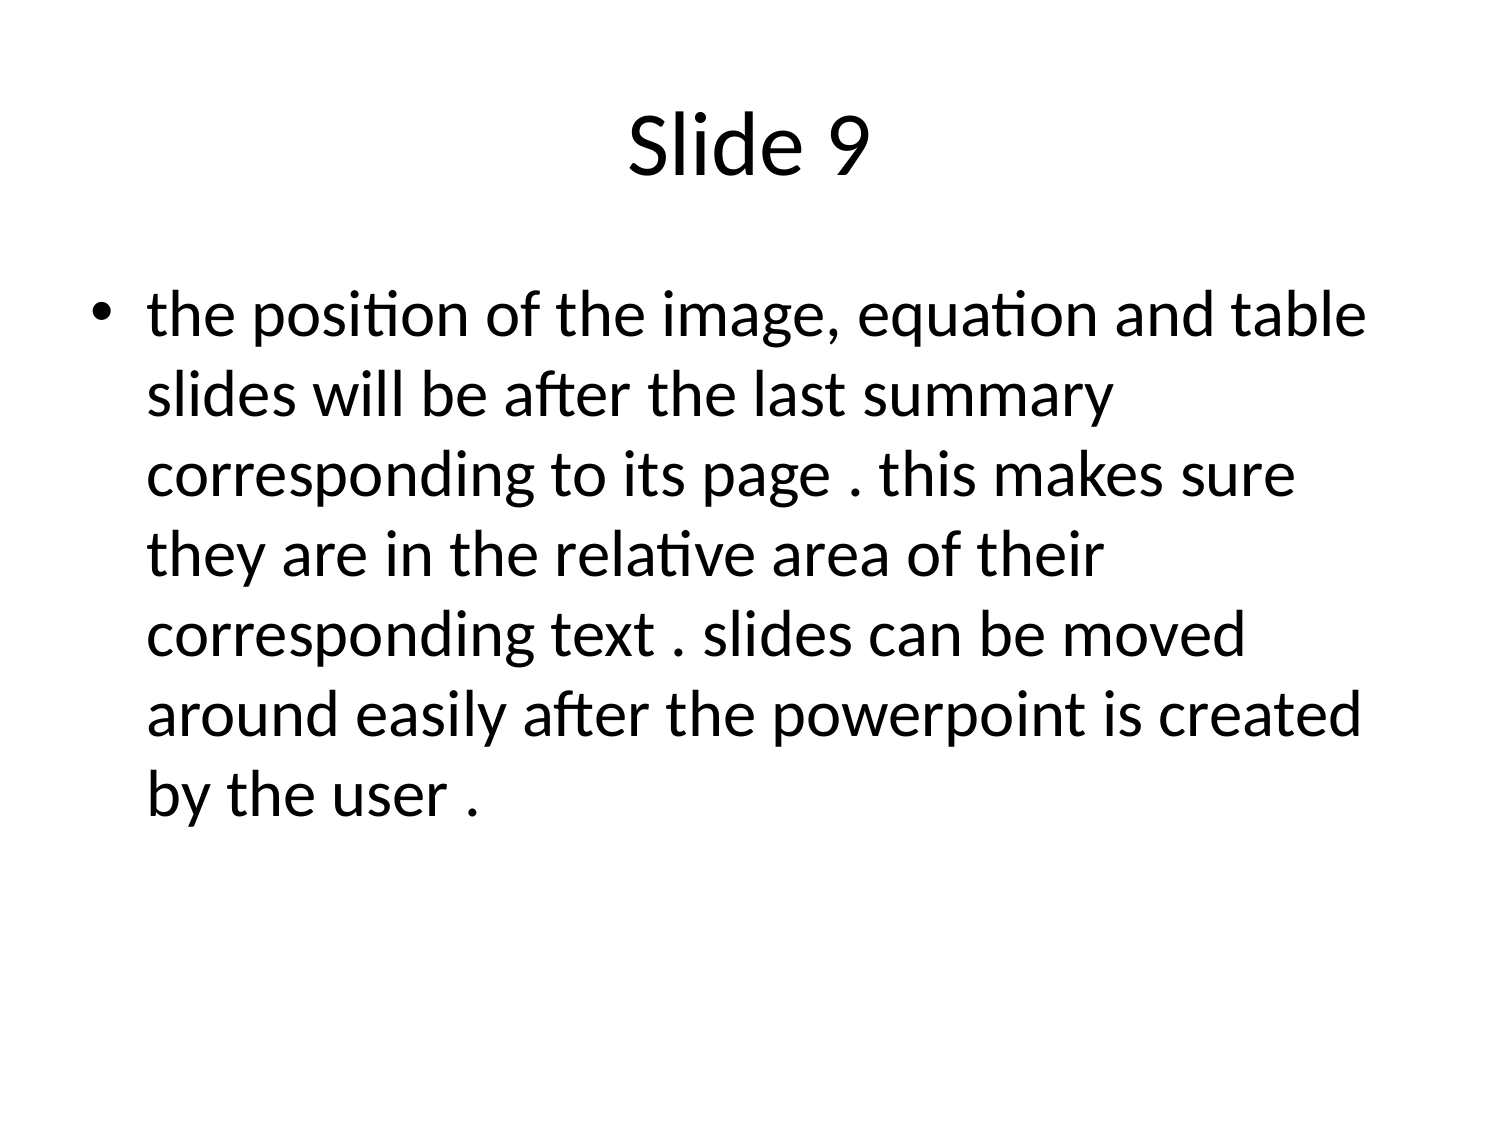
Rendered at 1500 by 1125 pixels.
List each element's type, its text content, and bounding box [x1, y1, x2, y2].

list the position of the image, equation and table slides will be after the last summary corresponding to its page . this makes sure they are in the relative area of their corresponding text . slides can be moved around easily after the powerpoint is created by the user . [75, 262, 1425, 1005]
title Slide 9 [75, 45, 1425, 233]
